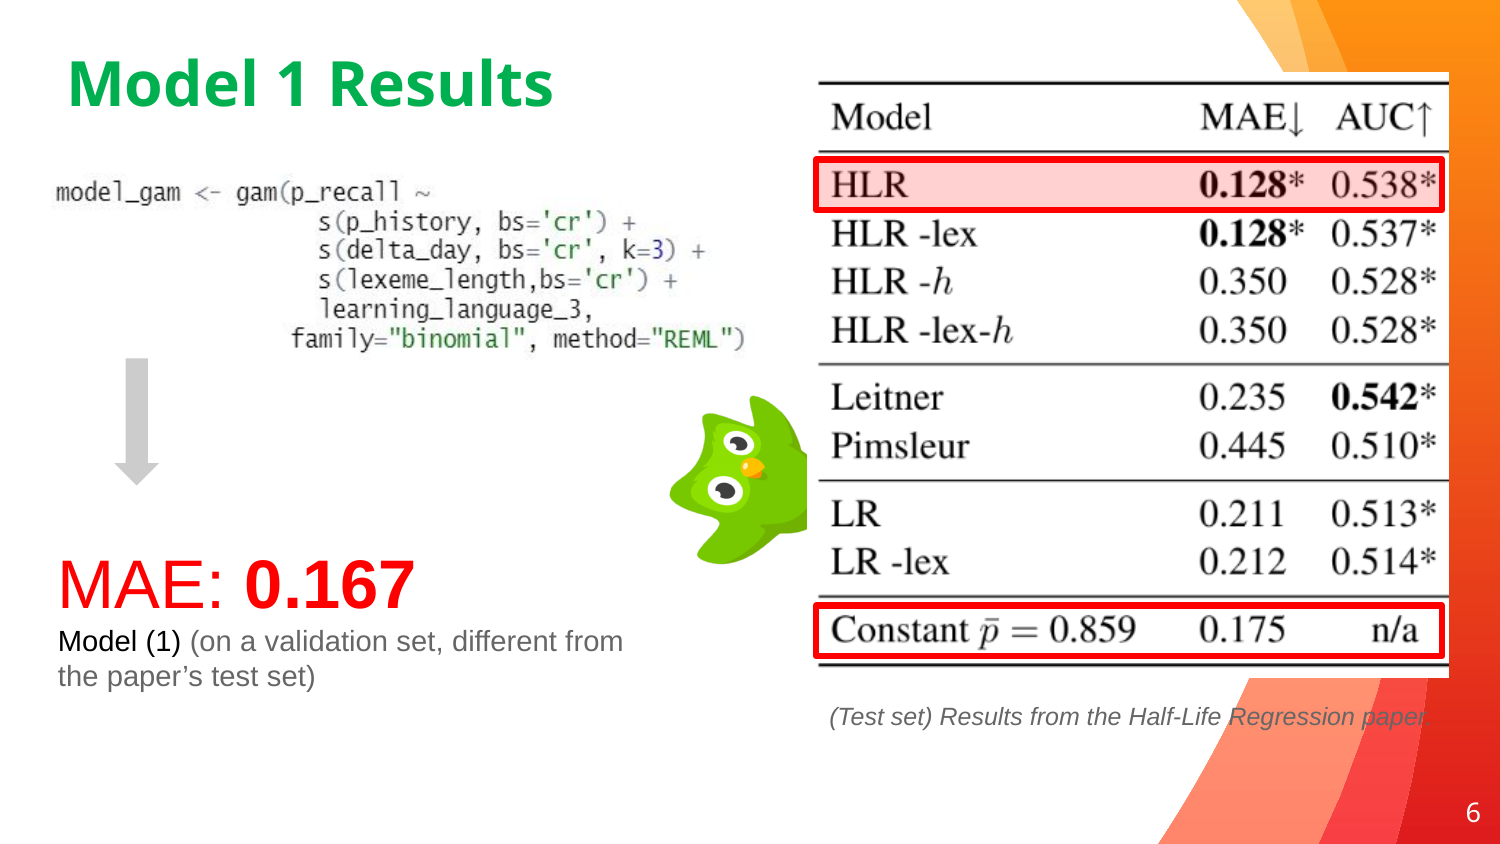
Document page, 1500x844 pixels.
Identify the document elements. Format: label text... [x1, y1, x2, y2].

picture [50, 172, 807, 628]
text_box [807, 72, 1450, 678]
slide_number 6 [1391, 779, 1482, 844]
text_box MAE: 0.167 Model (1) (on a validation set, different from the paper’s test set) [42, 524, 660, 778]
title Model 1 Results [51, 28, 728, 123]
text_box [114, 385, 159, 486]
text_box (Test set) Results from the Half-Life Regression paper. [774, 684, 1449, 768]
